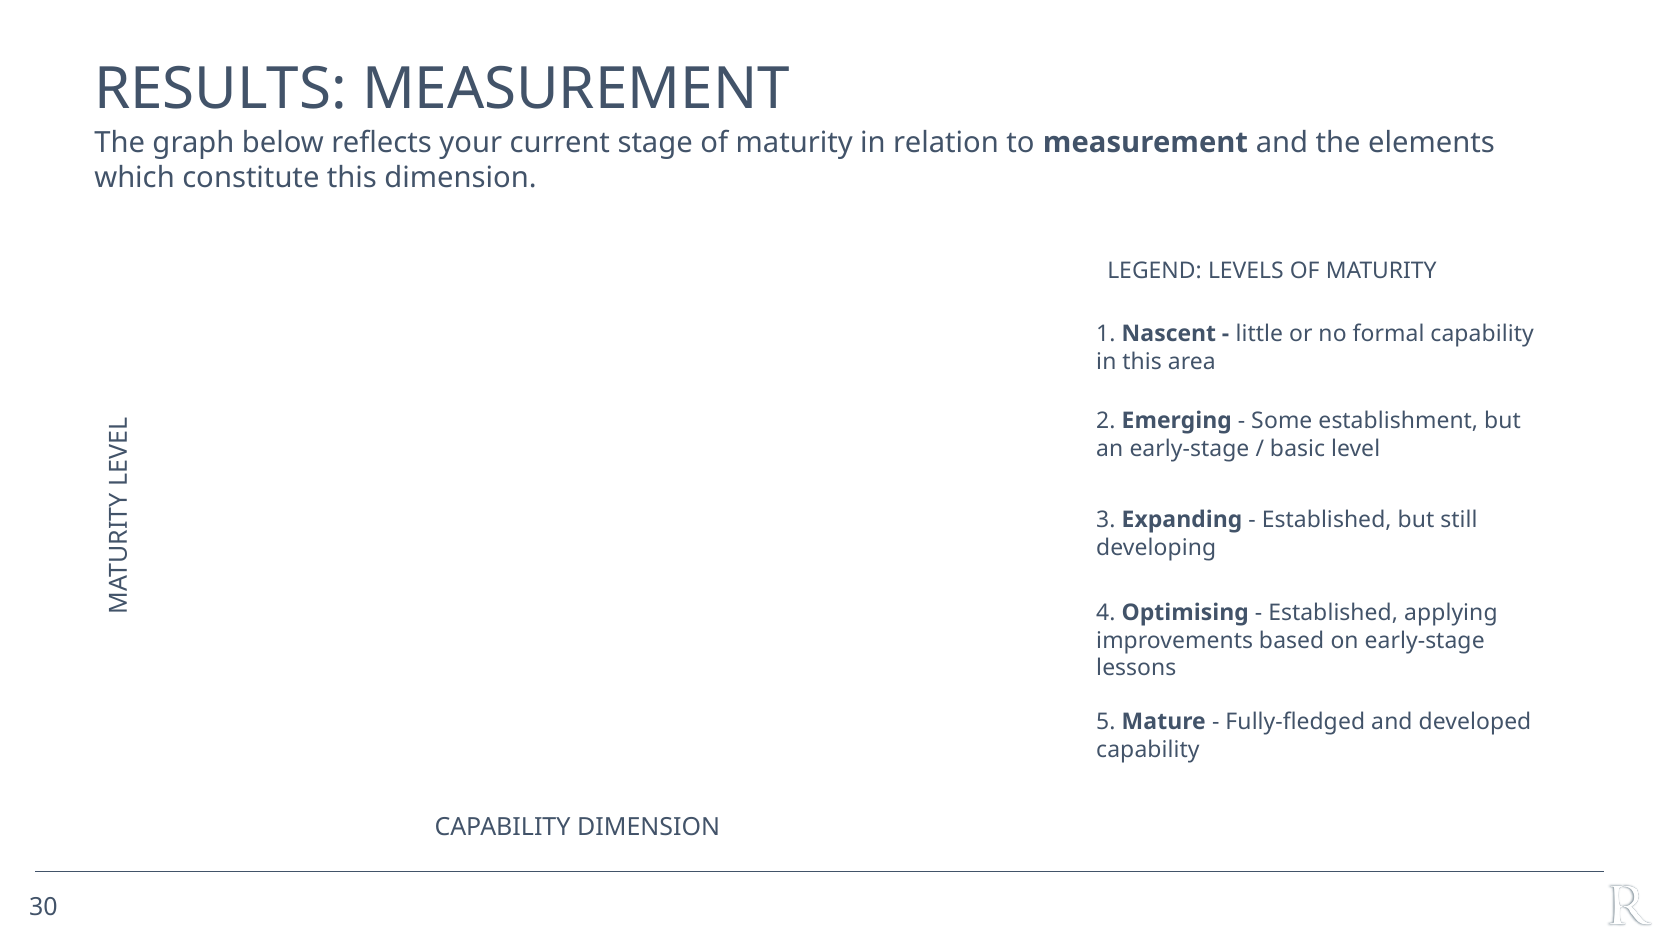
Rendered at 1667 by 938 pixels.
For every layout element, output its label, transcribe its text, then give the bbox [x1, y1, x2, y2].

text_box 3. Expanding - Established, but still developing [1081, 497, 1568, 567]
title Results: MEASUREMENT [79, 25, 1588, 115]
text_box 5. Mature - Fully-fledged and developed capability [1081, 699, 1568, 770]
text_box Maturity level [94, 265, 140, 767]
text_box Capability Dimension [191, 803, 964, 849]
slide_number 30 [7, 882, 80, 933]
text_box 1. Nascent - little or no formal capability in this area [1081, 311, 1568, 382]
text_box 2. Emerging - Some establishment, but an early-stage / basic level [1081, 398, 1568, 468]
picture [1605, 882, 1654, 928]
text_box 4. Optimising - Established, applying improvements based on early-stage lessons [1081, 590, 1568, 688]
text_box The graph below reflects your current stage of maturity in relation to measurement and the elements which constitute this dimension. [79, 115, 1588, 171]
text_box Legend: Levels of maturity [1092, 248, 1579, 291]
